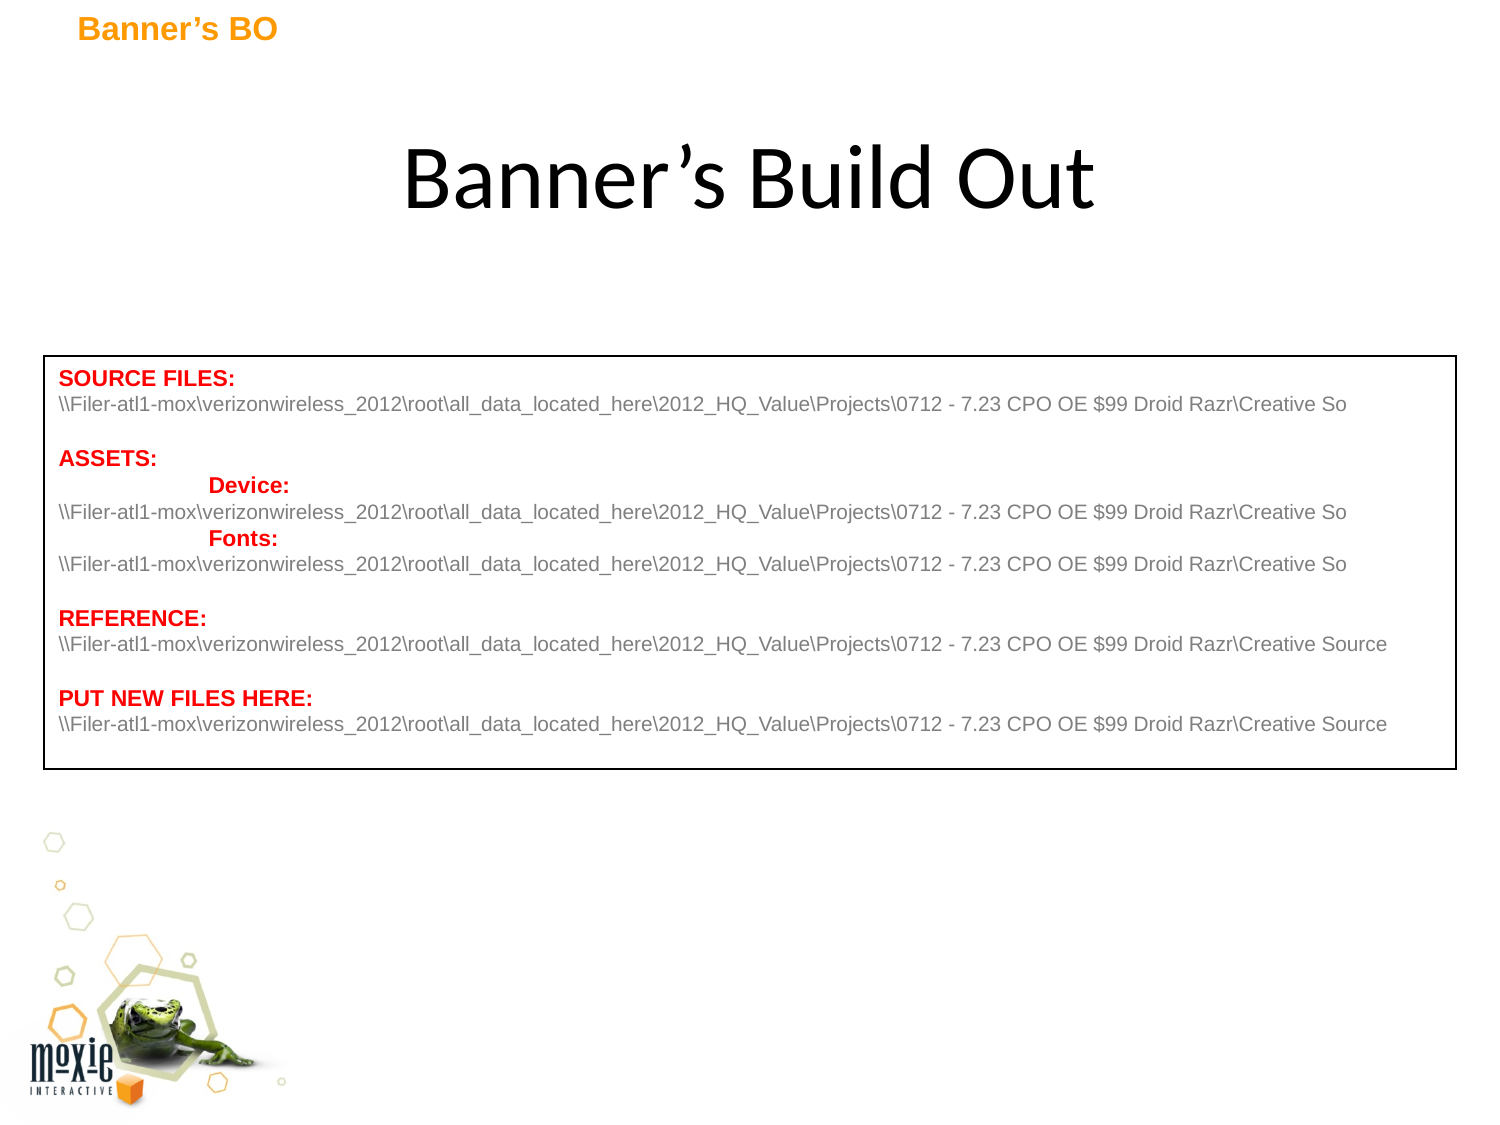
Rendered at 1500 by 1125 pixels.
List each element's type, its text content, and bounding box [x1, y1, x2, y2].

picture [0, 825, 291, 1125]
title Banner’s Build Out [75, 109, 1425, 238]
text_box Banner’s BO [62, 0, 1438, 55]
text_box SOURCE FILES: \\Filer-atl1-mox\verizonwireless_2012\root\all_data_located_here\2012_HQ_Value\Projects\0712 - 7.23 CPO OE $99 Droid Razr\Creative So ASSETS: Device: \\Filer-atl1-mox\verizonwireless_2012\root\all_data_located_here\2012_HQ_Value\Projects\0712 - 7.23 CPO OE $99 Droid Razr\Creative So Fonts: \\Filer-atl1-mox\verizonwireless_2012\root\all_data_located_here\2012_HQ_Value\Projects\0712 - 7.23 CPO OE $99 Droid Razr\Creative So REFERENCE: \\Filer-atl1-mox\verizonwireless_2012\root\all_data_located_here\2012_HQ_Value\Projects\0712 - 7.23 CPO OE $99 Droid Razr\Creative Source PUT NEW FILES HERE: \\Filer-atl1-mox\verizonwireless_2012\root\all_data_located_here\2012_HQ_Value\Projects\0712 - 7.23 CPO OE $99 Droid Razr\Creative Source [43, 356, 1457, 769]
